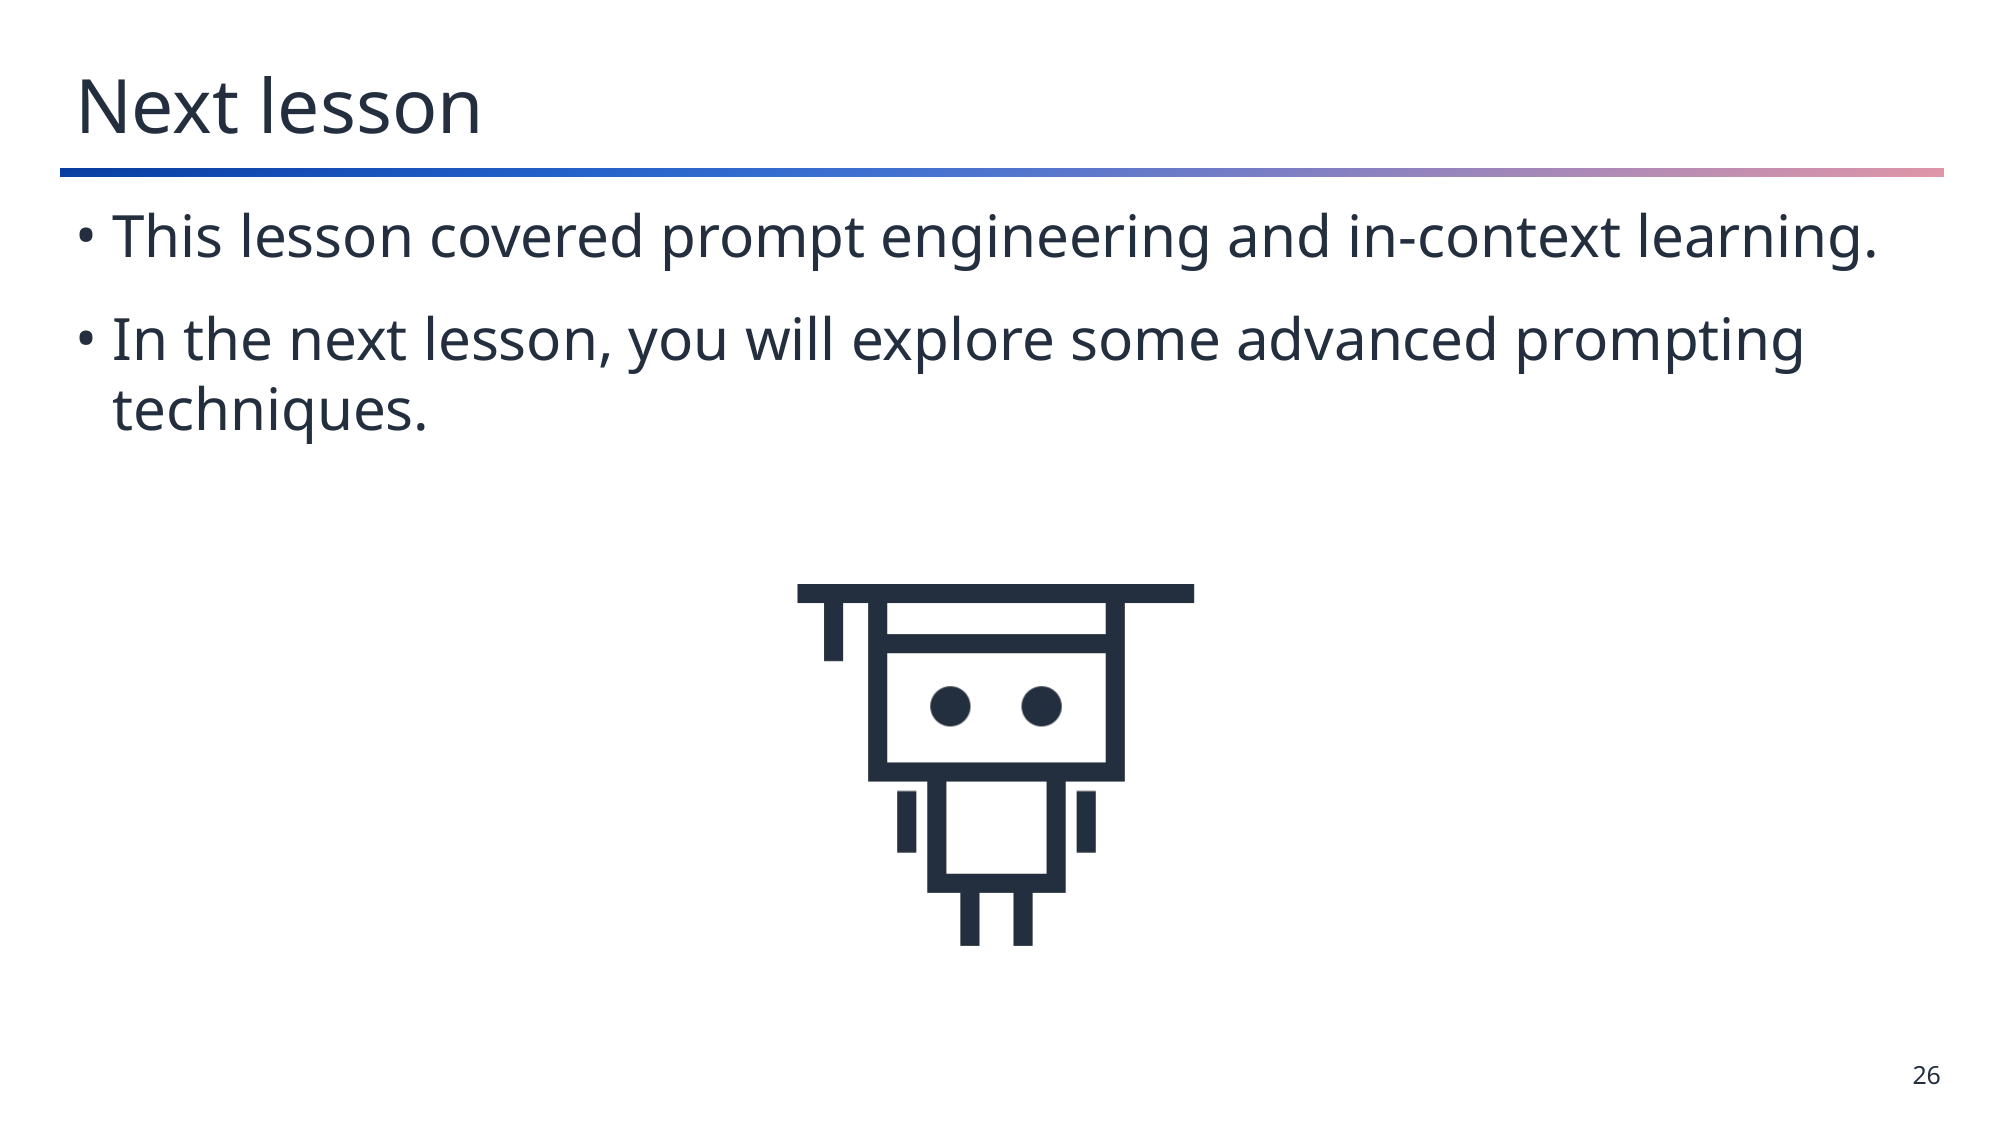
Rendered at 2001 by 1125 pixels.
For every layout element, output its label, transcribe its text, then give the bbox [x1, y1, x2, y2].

picture [796, 584, 1204, 956]
list This lesson covered prompt engineering and in-context learning. In the next lesson, you will explore some advanced prompting techniques. [60, 191, 1941, 541]
slide_number 26 [1861, 1057, 1941, 1095]
title Next lesson [60, 49, 1941, 170]
picture [60, 168, 1944, 177]
